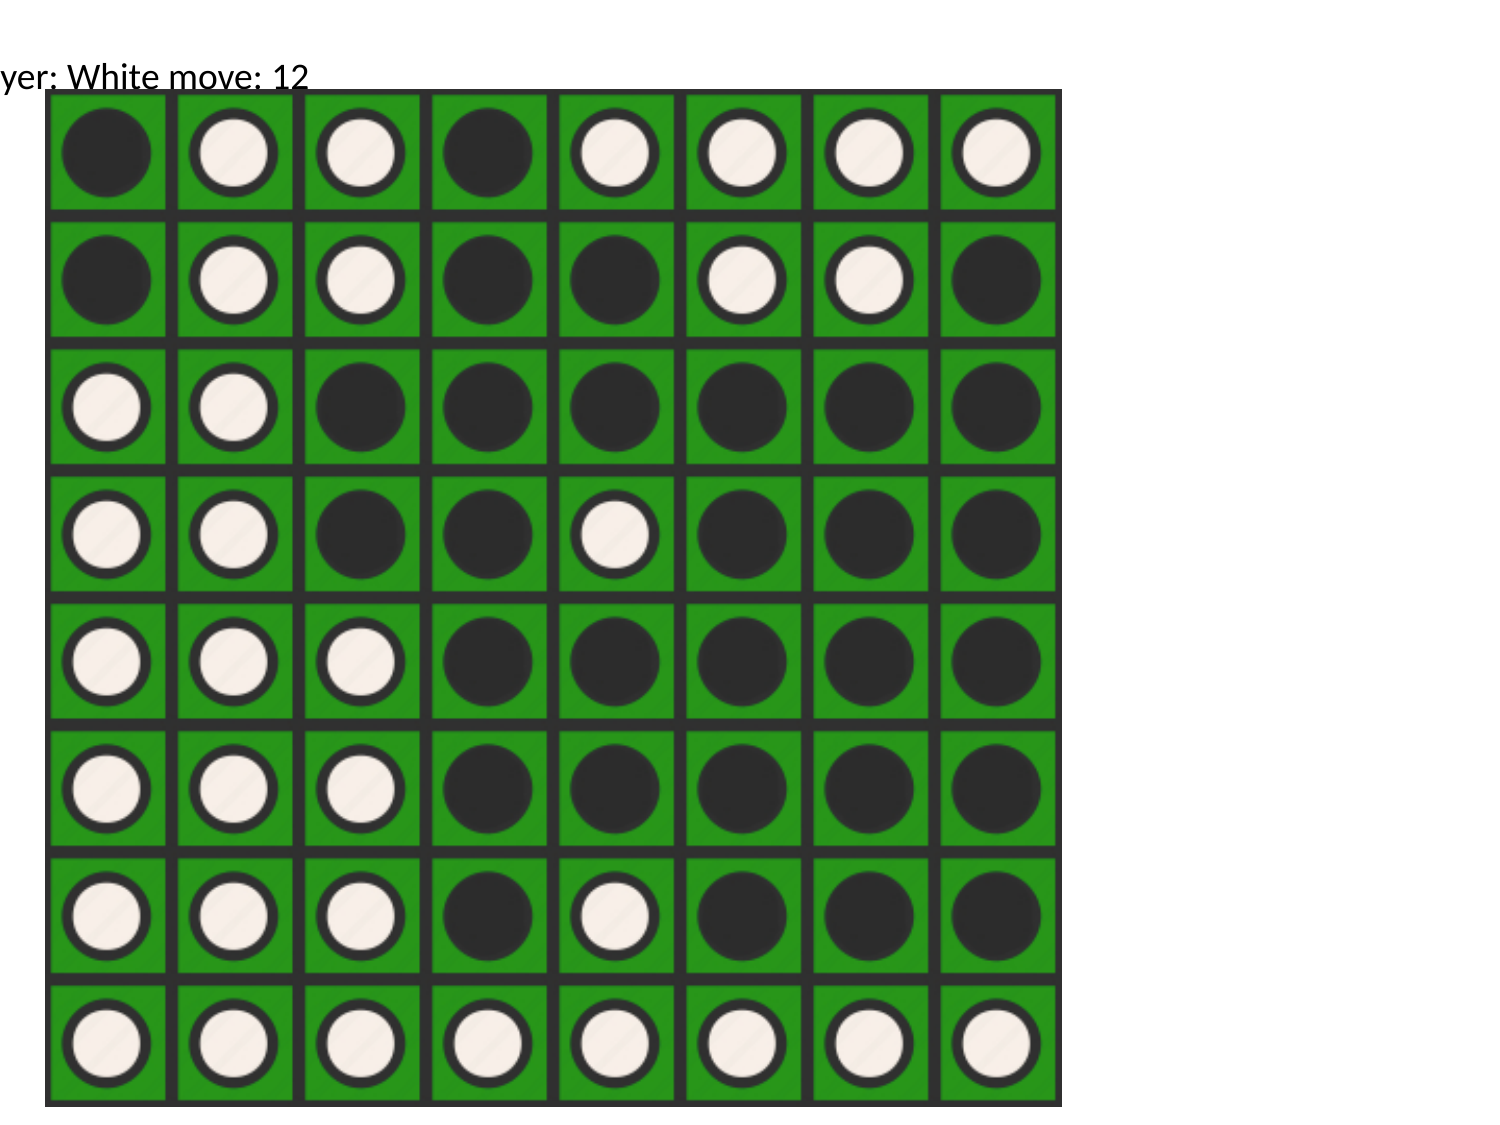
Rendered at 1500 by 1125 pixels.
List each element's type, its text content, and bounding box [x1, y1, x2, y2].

picture [44, 89, 1062, 1107]
text_box turn: 60 player: White move: 12 [0, 44, 325, 105]
